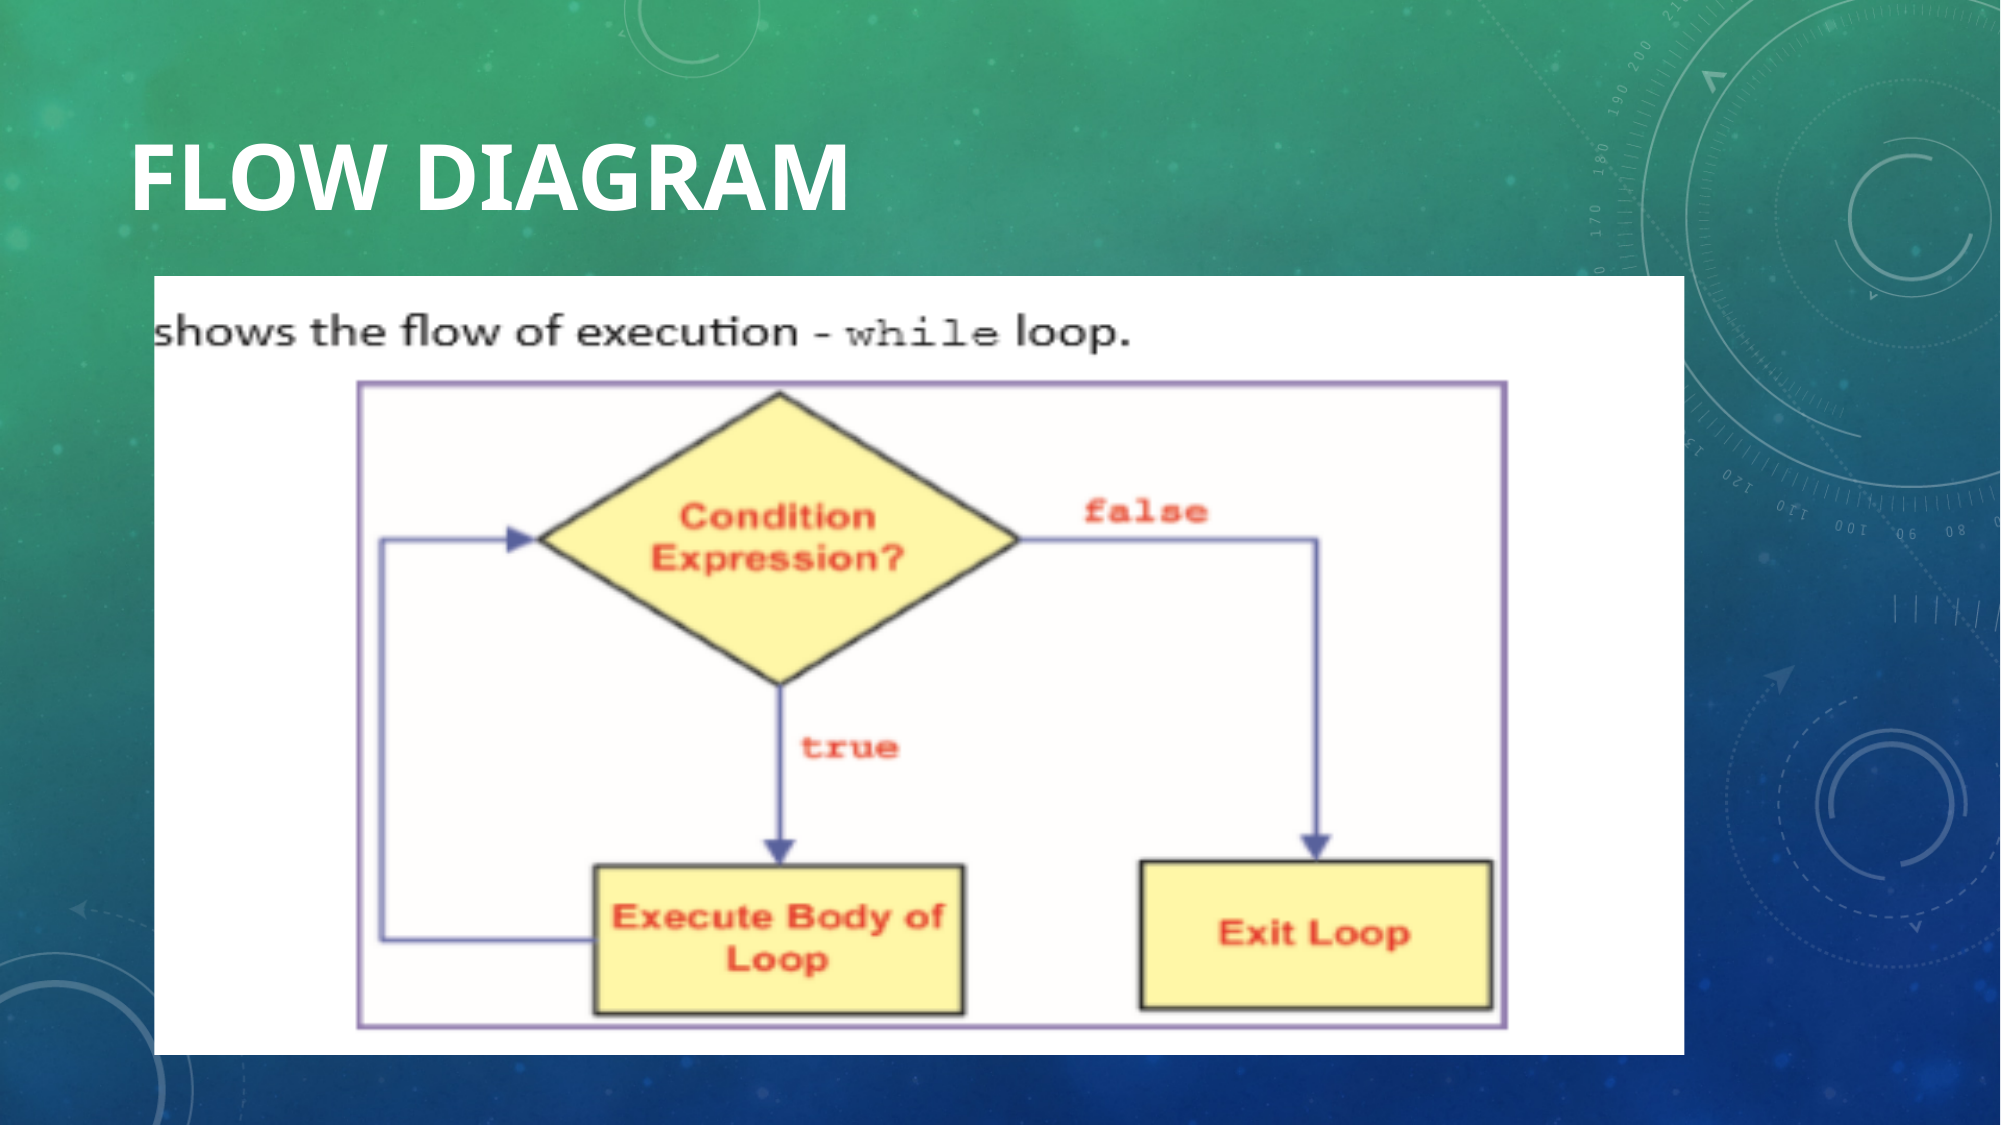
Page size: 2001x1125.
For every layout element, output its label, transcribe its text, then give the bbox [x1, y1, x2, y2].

title Flow diagram [112, 99, 1775, 247]
picture [0, 0, 2001, 1125]
